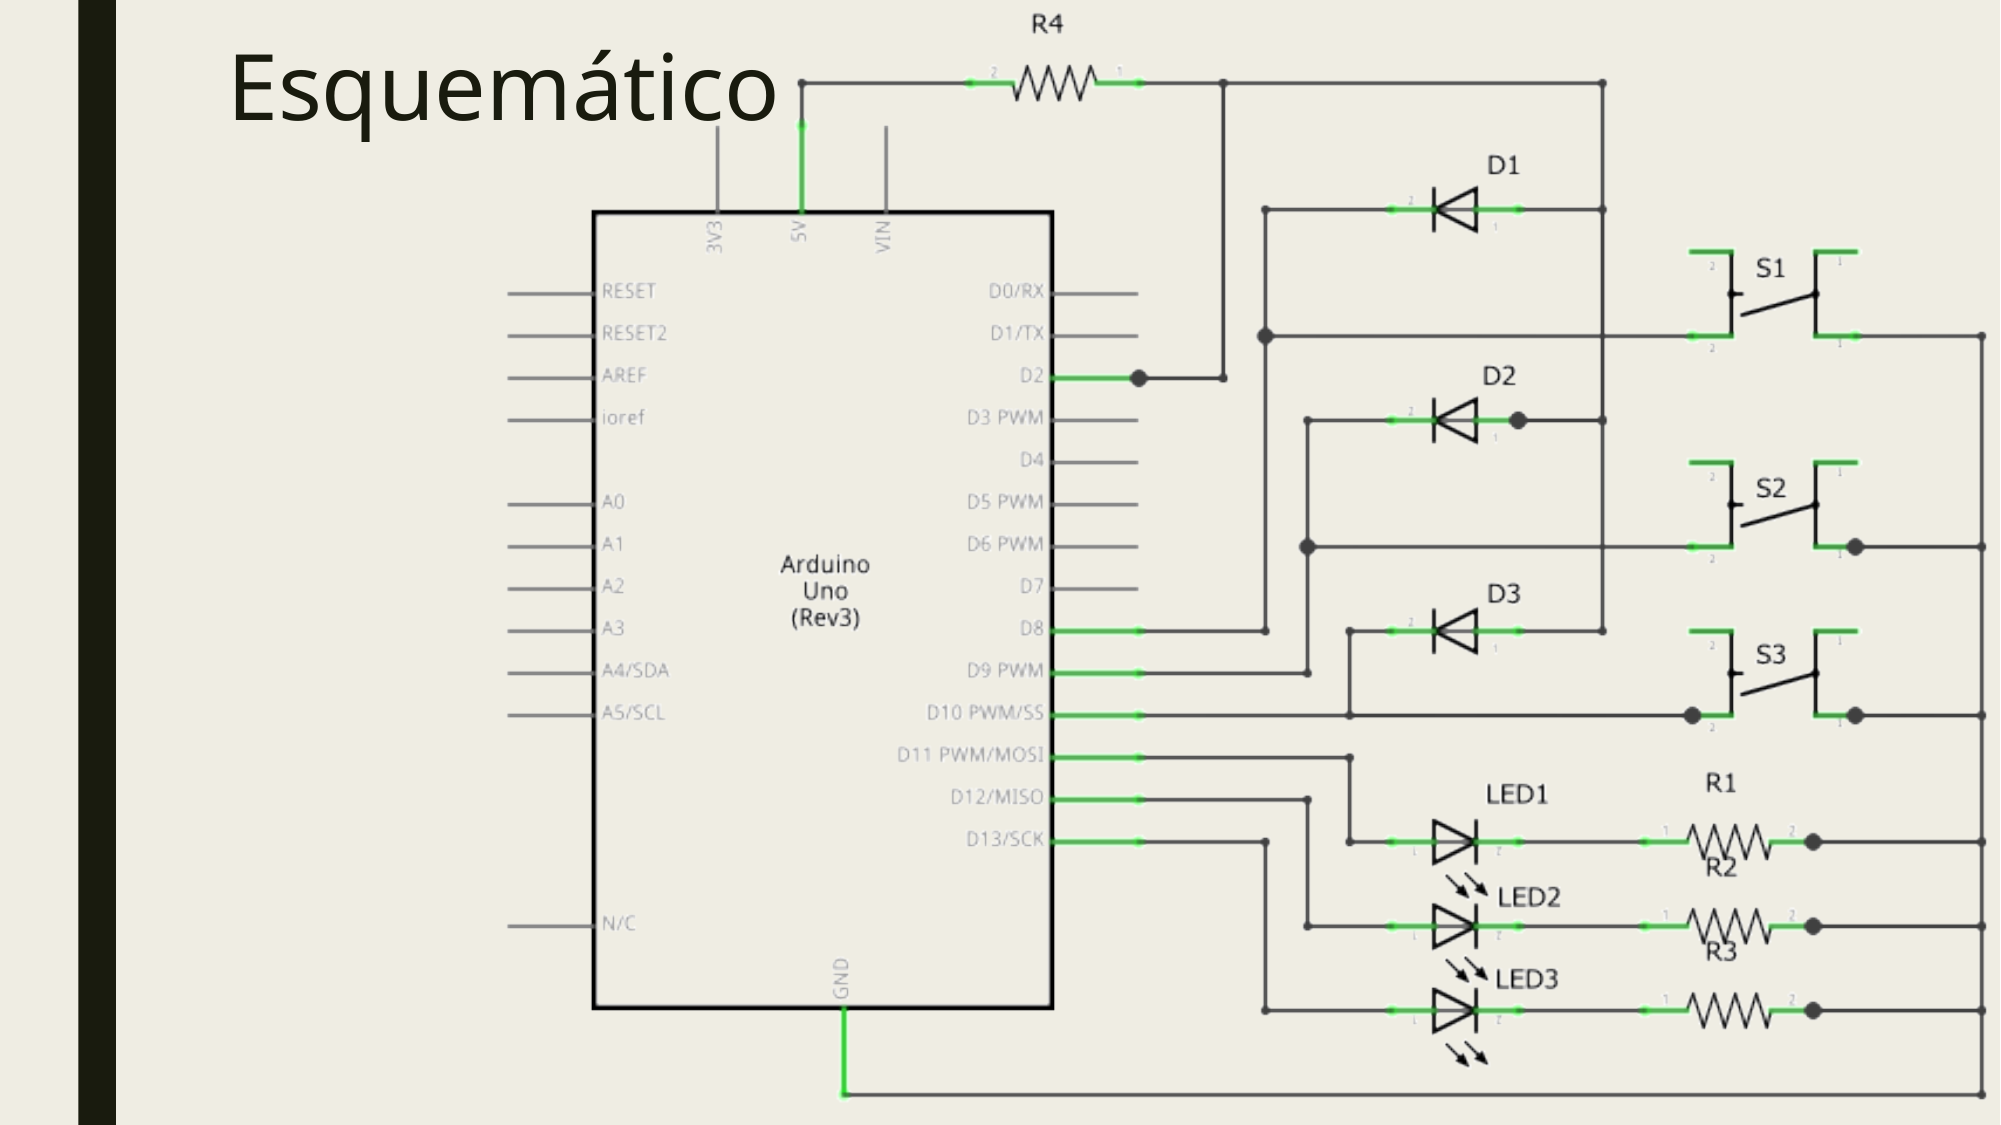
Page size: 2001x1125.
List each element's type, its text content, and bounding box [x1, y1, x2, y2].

picture [491, 0, 2000, 1125]
text_box Esquemático [212, 34, 491, 279]
